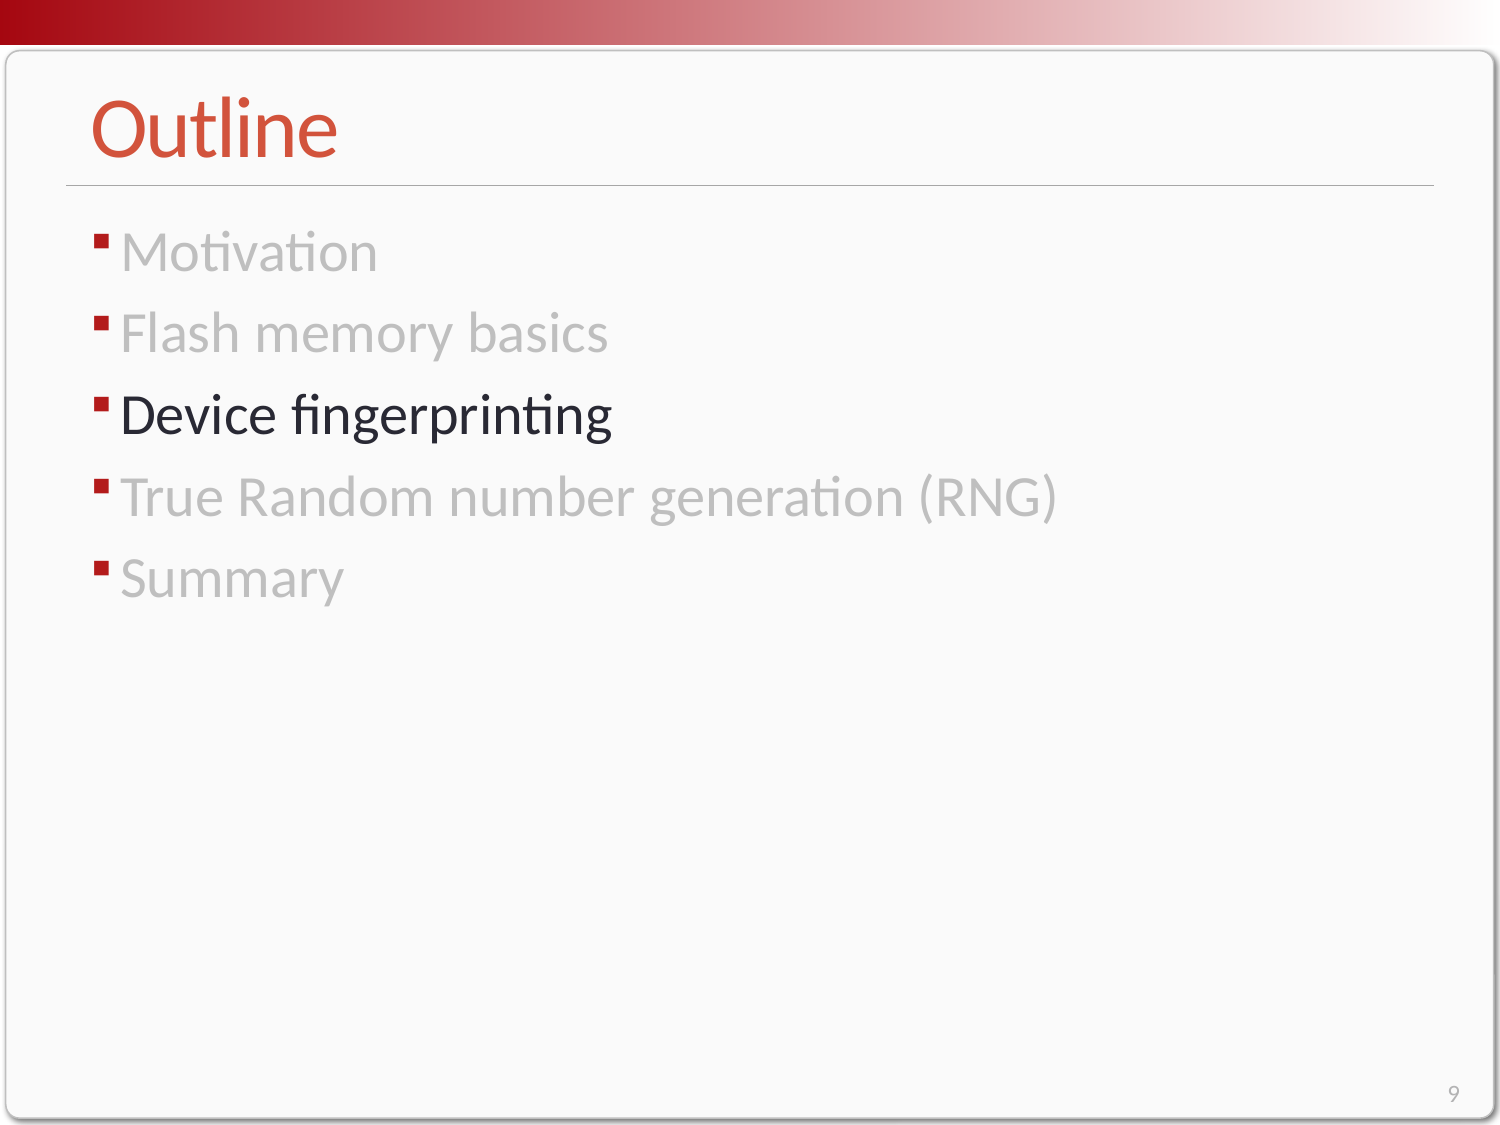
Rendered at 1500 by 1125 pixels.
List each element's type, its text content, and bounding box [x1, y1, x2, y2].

title Outline [75, 62, 1425, 183]
list Motivation Flash memory basics Device fingerprinting True Random number generation (RNG) Summary [75, 205, 1425, 1063]
slide_number 9 [1125, 1074, 1475, 1110]
